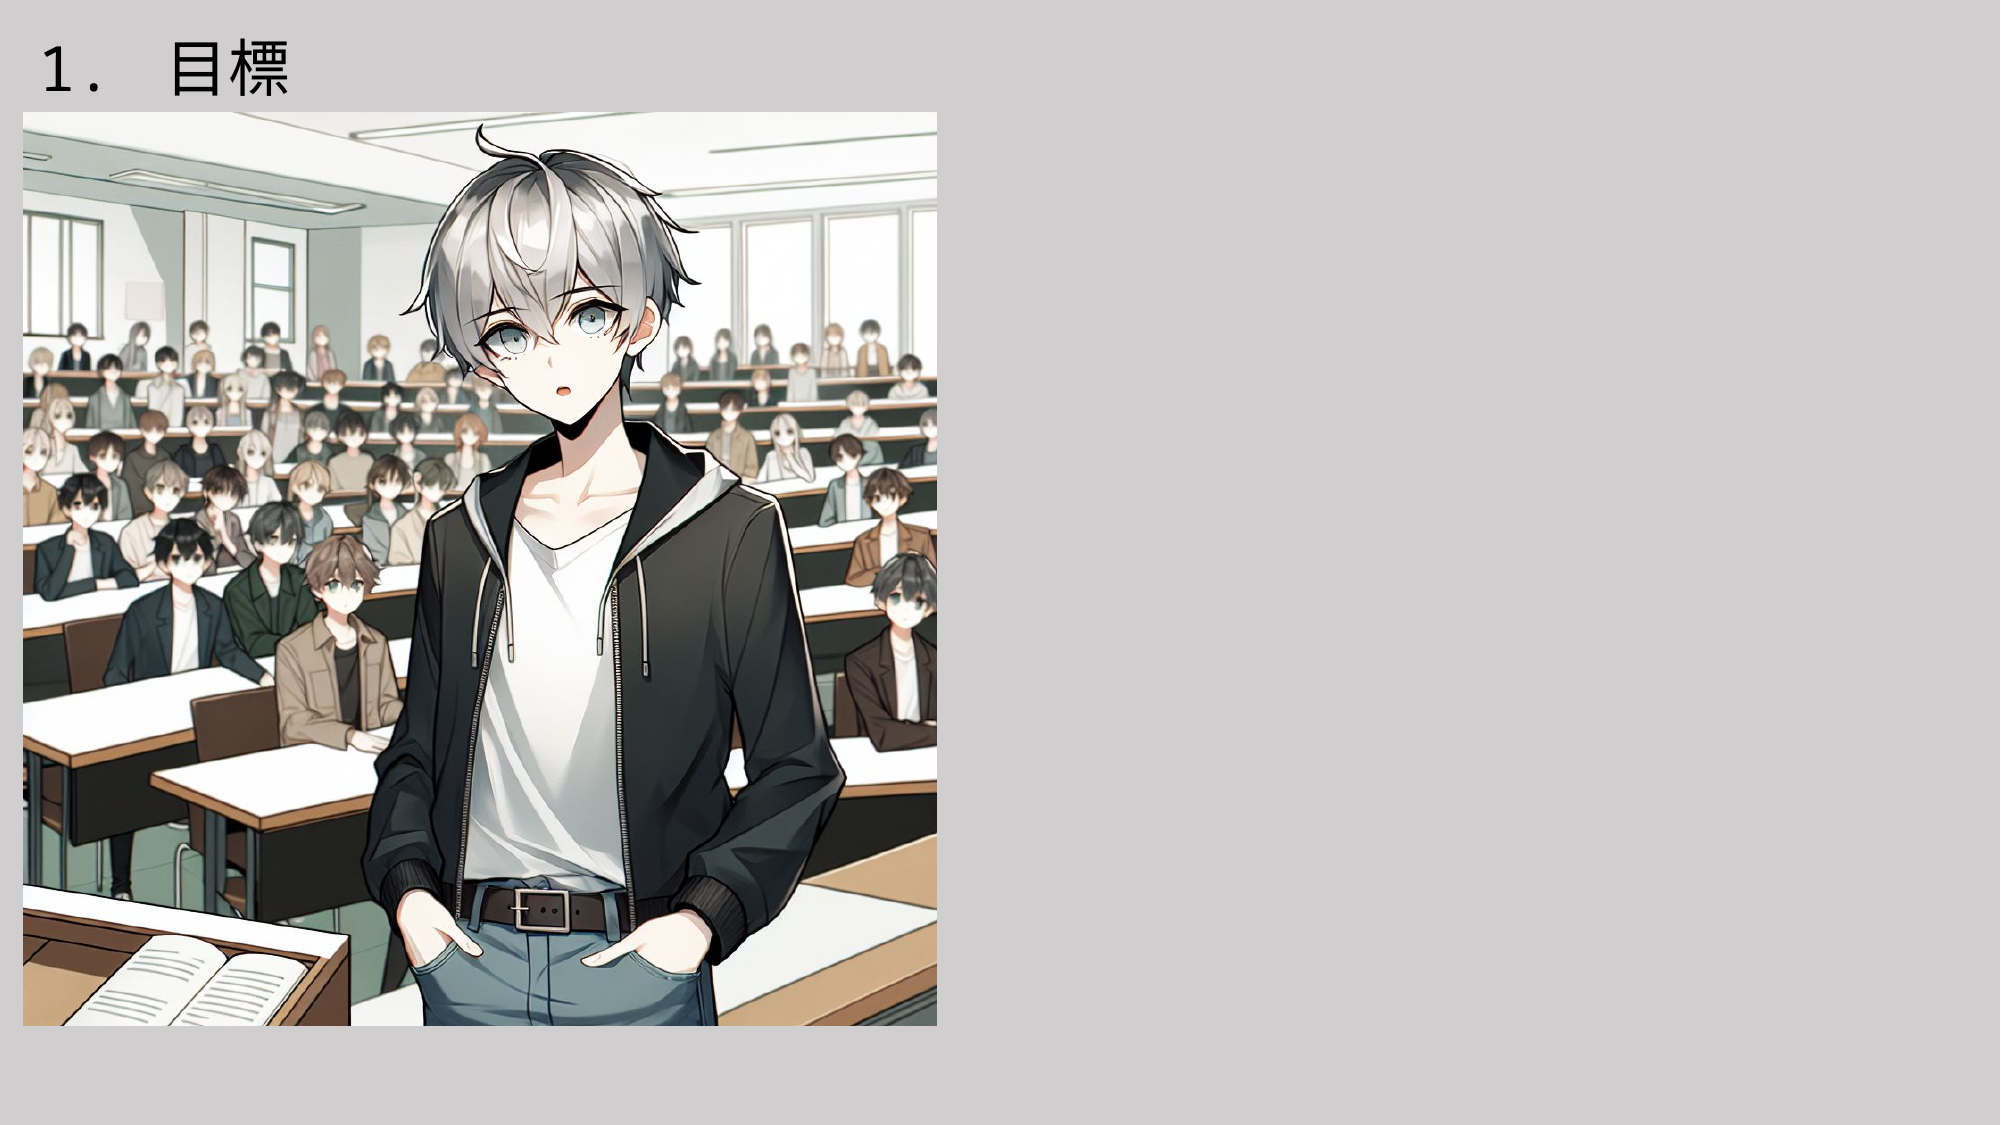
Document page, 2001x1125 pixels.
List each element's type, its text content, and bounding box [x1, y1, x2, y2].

picture [23, 112, 937, 1026]
title 1. 目標 [23, 27, 653, 112]
